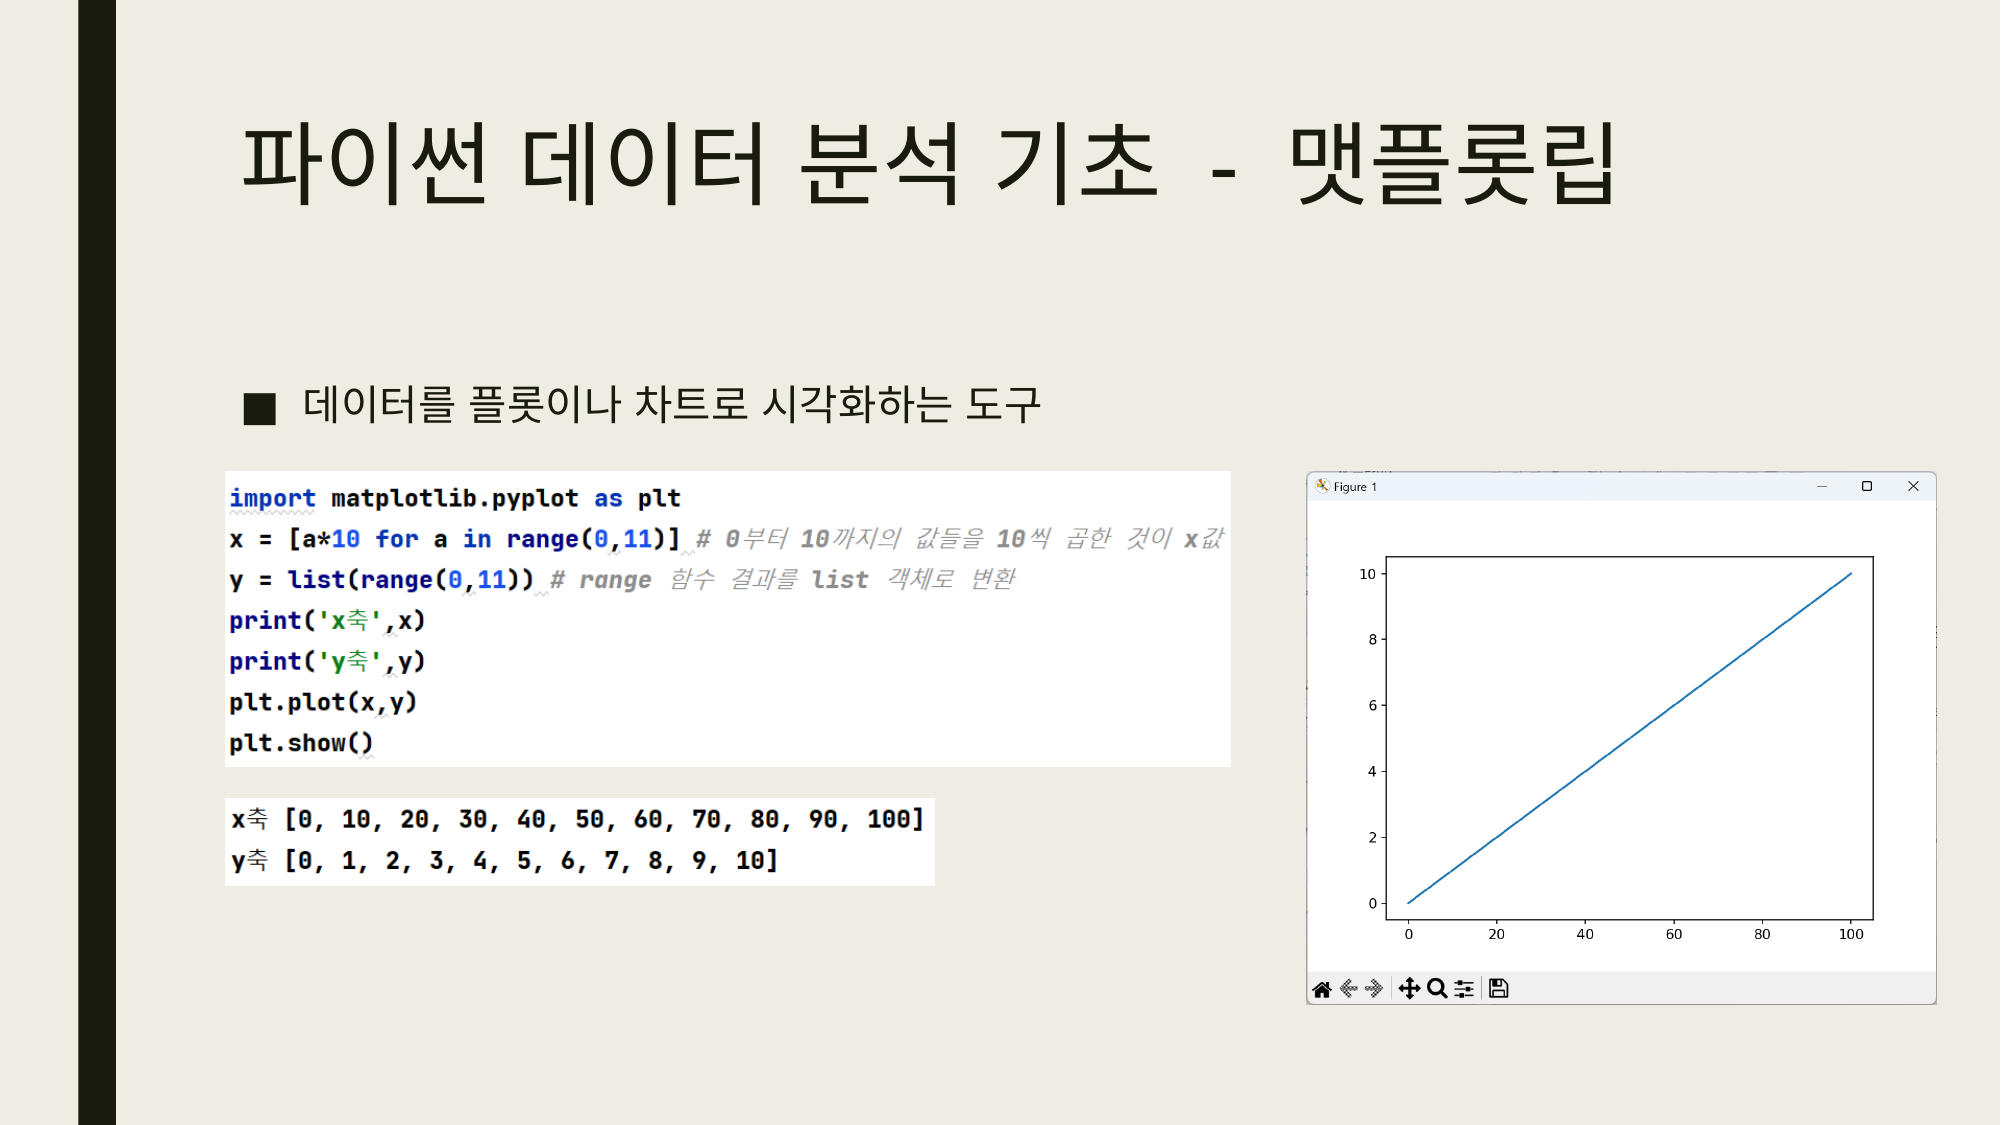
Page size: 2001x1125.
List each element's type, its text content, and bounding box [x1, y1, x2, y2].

list 데이터를 플롯이나 차트로 시각화하는 도구 [225, 375, 1800, 963]
picture [1306, 471, 1937, 1005]
picture [224, 798, 935, 886]
picture [224, 471, 1231, 767]
title 파이썬 데이터 분석 기초 - 맷플롯립 [225, 112, 1800, 357]
